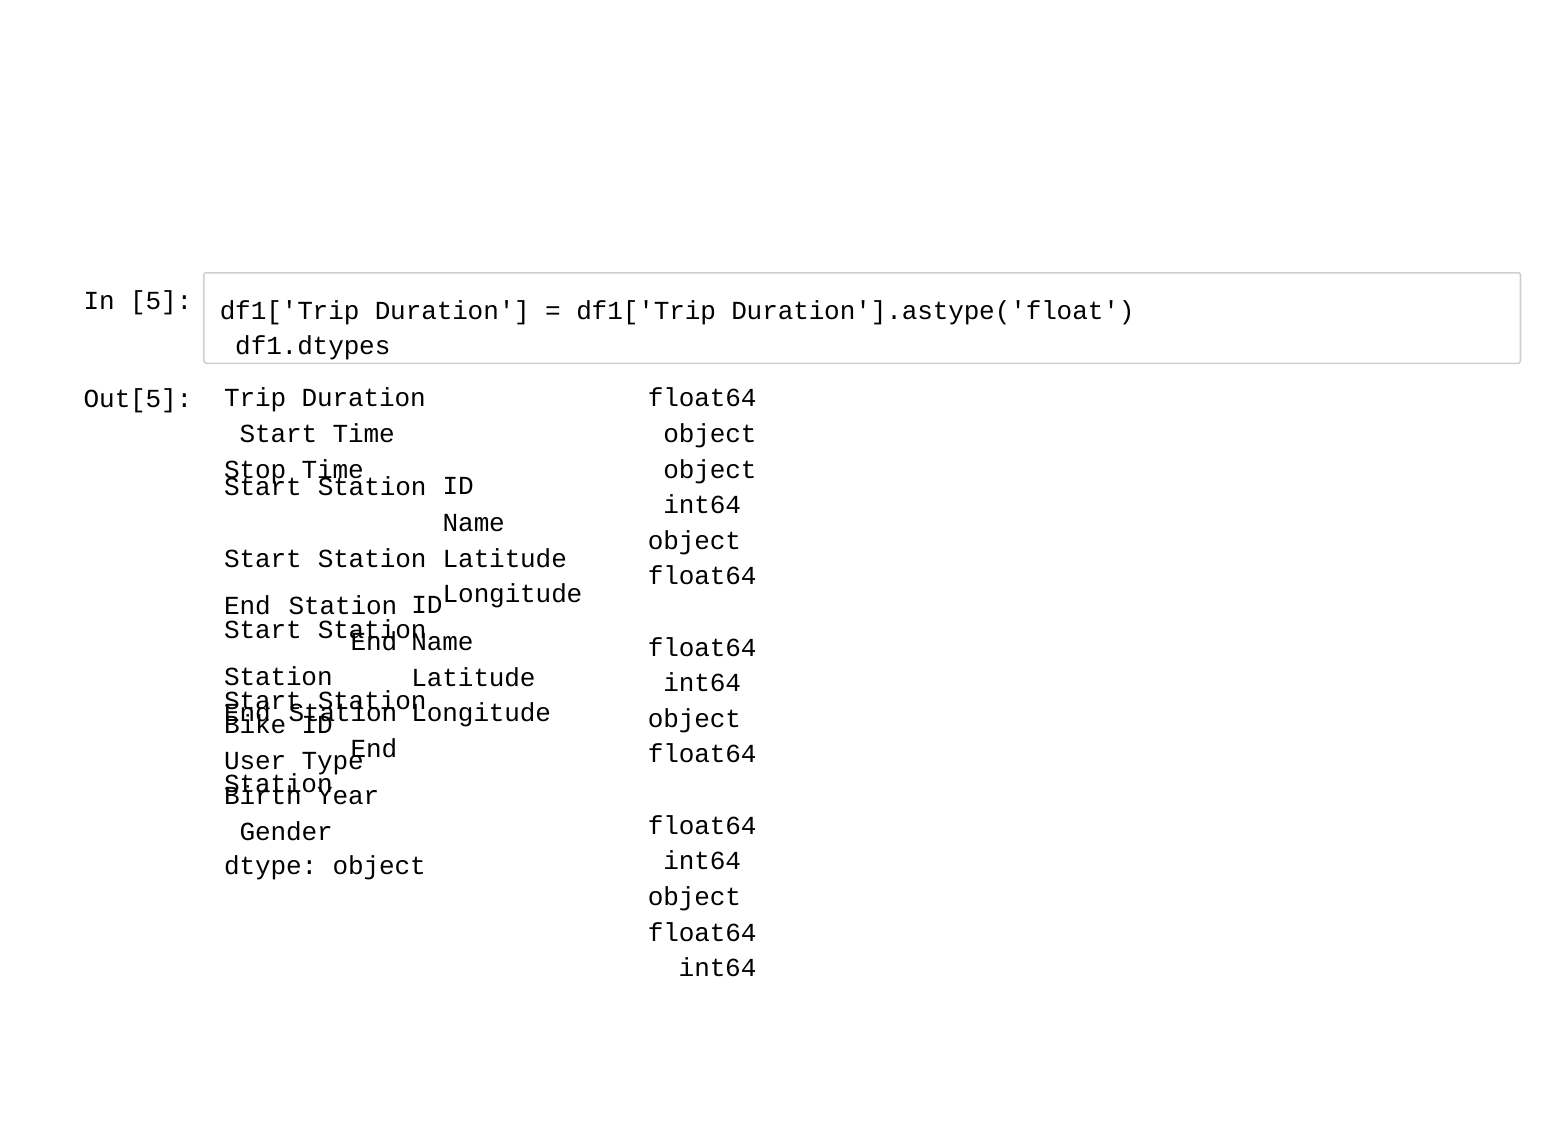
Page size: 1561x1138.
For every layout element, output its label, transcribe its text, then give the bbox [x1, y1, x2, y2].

text_box Bike ID User Type Birth Year Gender dtype: object [222, 698, 430, 854]
text_box Station Station Station Station [315, 461, 430, 586]
text_box ID Name Latitude Longitude [409, 580, 555, 705]
text_box [203, 272, 1521, 364]
text_box In [5]: [81, 281, 196, 317]
text_box df1['Trip Duration'] = df1['Trip Duration'].astype('float') df1.dtypes [204, 284, 1520, 350]
text_box Out[5]: [81, 379, 196, 416]
text_box End Station End Station End Station End Station [222, 580, 399, 698]
text_box ID Name Latitude Longitude [440, 461, 586, 586]
text_box Trip Duration Start Time Stop Time [222, 372, 430, 468]
text_box float64 object object int64 object float64 float64 int64 object float64 float64 int64 object float64 int64 [643, 372, 758, 824]
text_box Start Start Start Start [222, 461, 305, 580]
